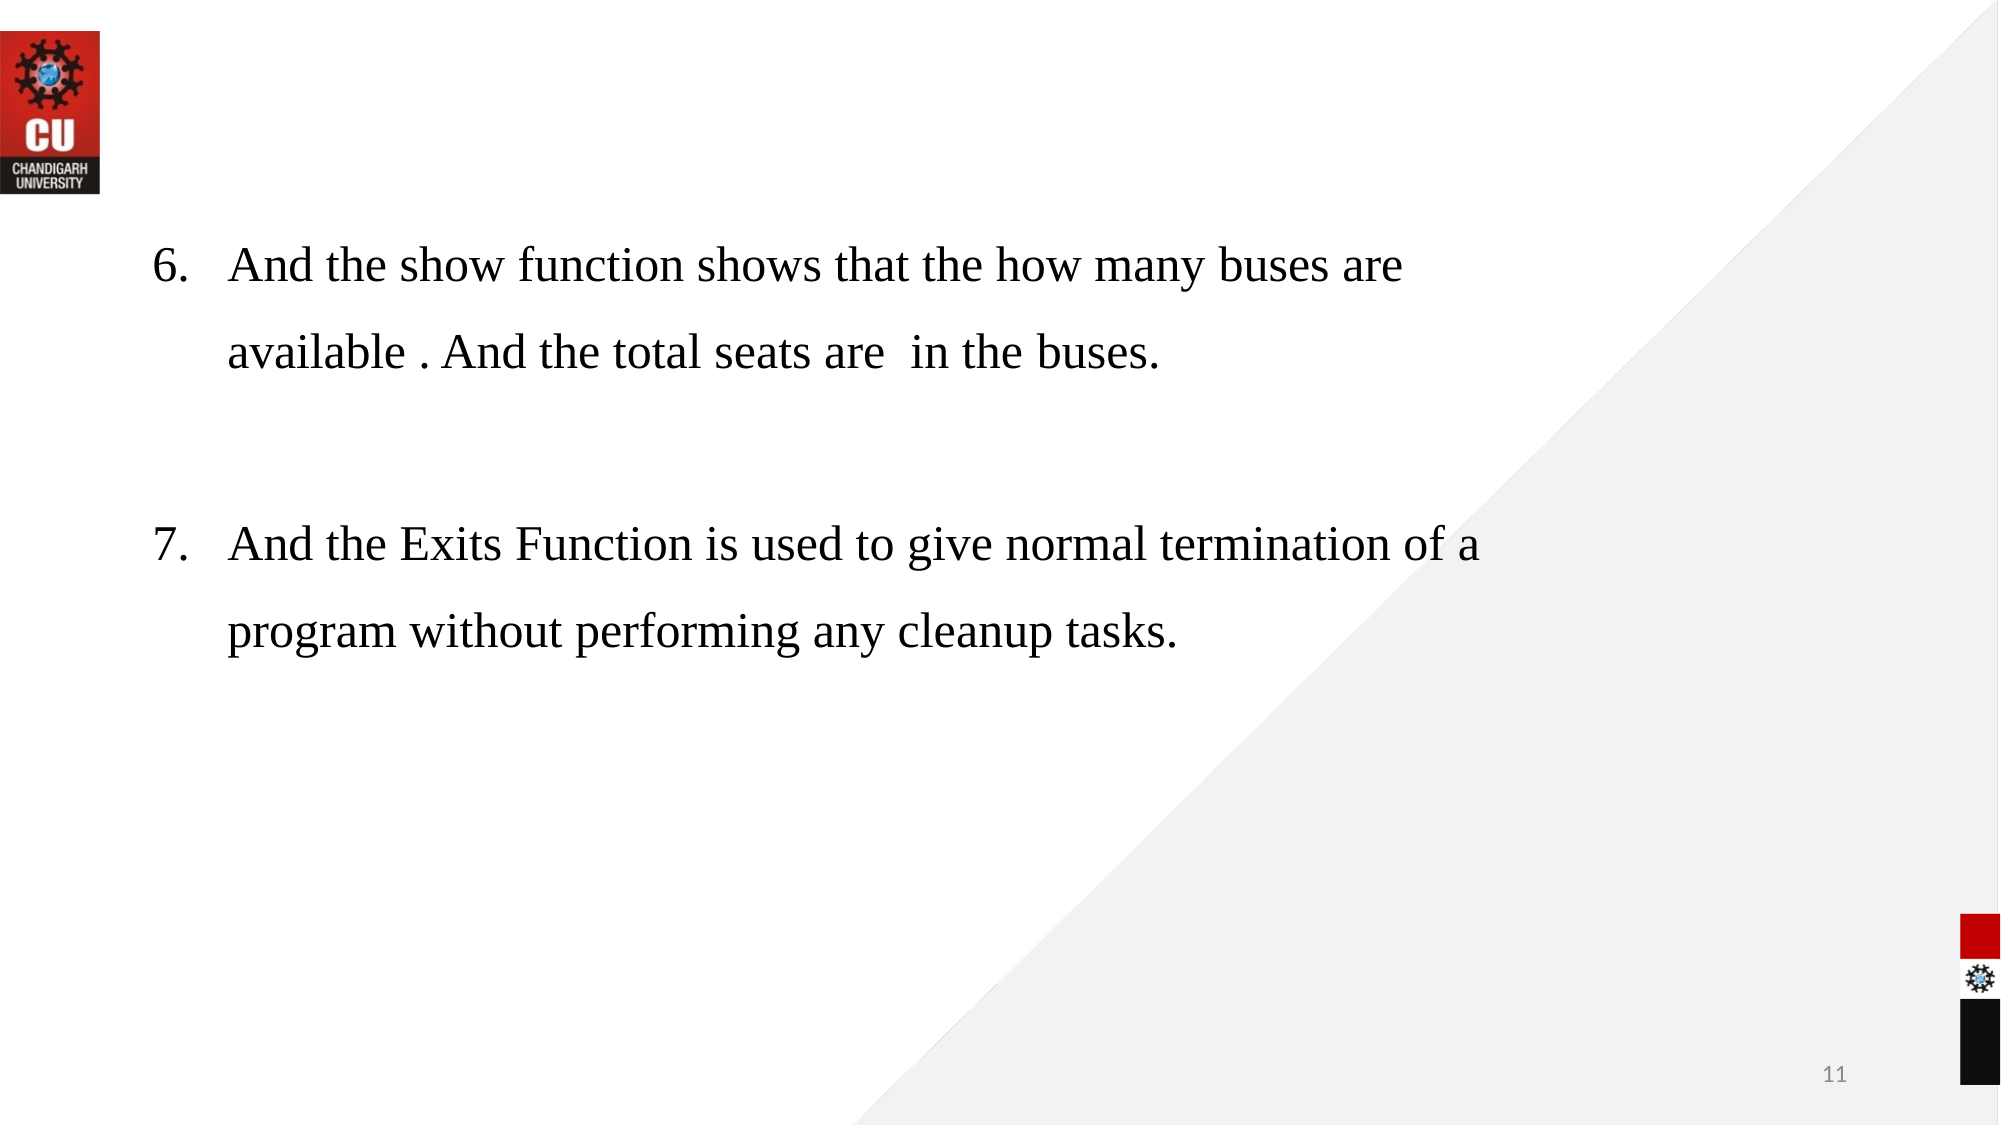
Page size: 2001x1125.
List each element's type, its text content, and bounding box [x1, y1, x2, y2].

slide_number 11 [1412, 1042, 1863, 1103]
picture [0, 0, 2001, 1125]
list And the show function shows that the how many buses are available . And the total seats are in the buses. And the Exits Function is used to give normal termination of a program without performing any cleanup tasks. [137, 197, 1863, 906]
